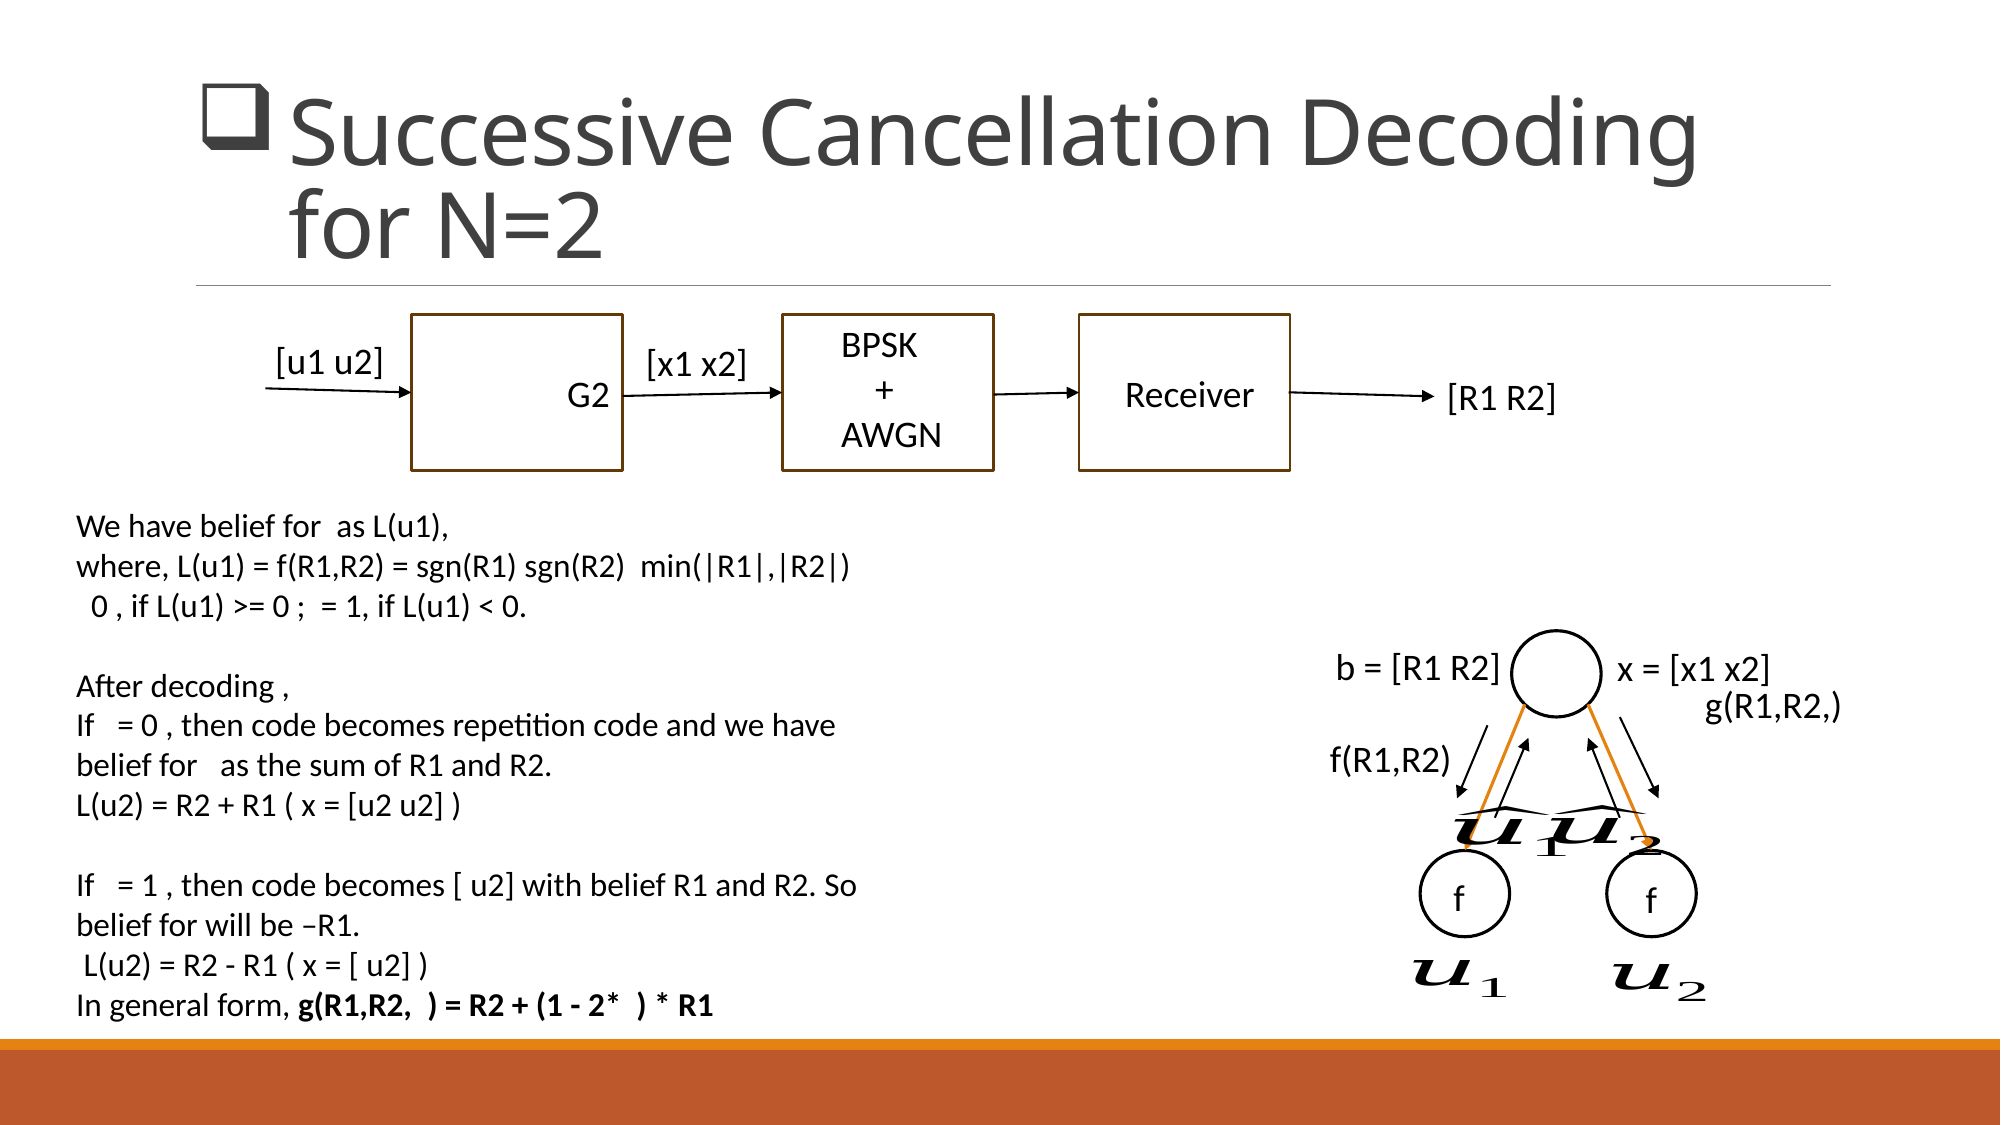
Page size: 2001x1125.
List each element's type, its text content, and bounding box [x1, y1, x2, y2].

text_box [410, 313, 624, 362]
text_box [1587, 737, 1621, 819]
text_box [1587, 808, 1653, 851]
text_box [R1 R2] [1432, 365, 1572, 426]
title Successive Cancellation Decoding for N=2 [180, 47, 1830, 285]
text_box Receiver [1110, 362, 1302, 422]
text_box b = [R1 R2] [1320, 635, 1552, 696]
text_box x = [x1 x2] [1602, 636, 1834, 697]
text_box [1605, 849, 1698, 939]
text_box BPSK + AWGN [826, 312, 1018, 463]
text_box [410, 422, 624, 472]
text_box f(R1,R2) [1289, 727, 1454, 787]
text_box [781, 313, 995, 472]
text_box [1464, 703, 1526, 734]
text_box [1587, 703, 1653, 736]
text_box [993, 391, 1080, 395]
text_box [1418, 849, 1511, 939]
text_box [u1 u2] [260, 329, 400, 390]
text_box [1516, 629, 1602, 719]
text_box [264, 387, 412, 393]
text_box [621, 391, 783, 397]
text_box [1287, 391, 1435, 397]
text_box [1456, 724, 1488, 799]
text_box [1494, 737, 1529, 819]
text_box f [1630, 868, 1682, 928]
text_box [x1 x2] [631, 331, 763, 389]
text_box f [1438, 866, 1490, 927]
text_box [1619, 716, 1660, 799]
text_box [1078, 313, 1291, 472]
text_box G2 [402, 362, 634, 422]
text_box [1464, 807, 1526, 851]
